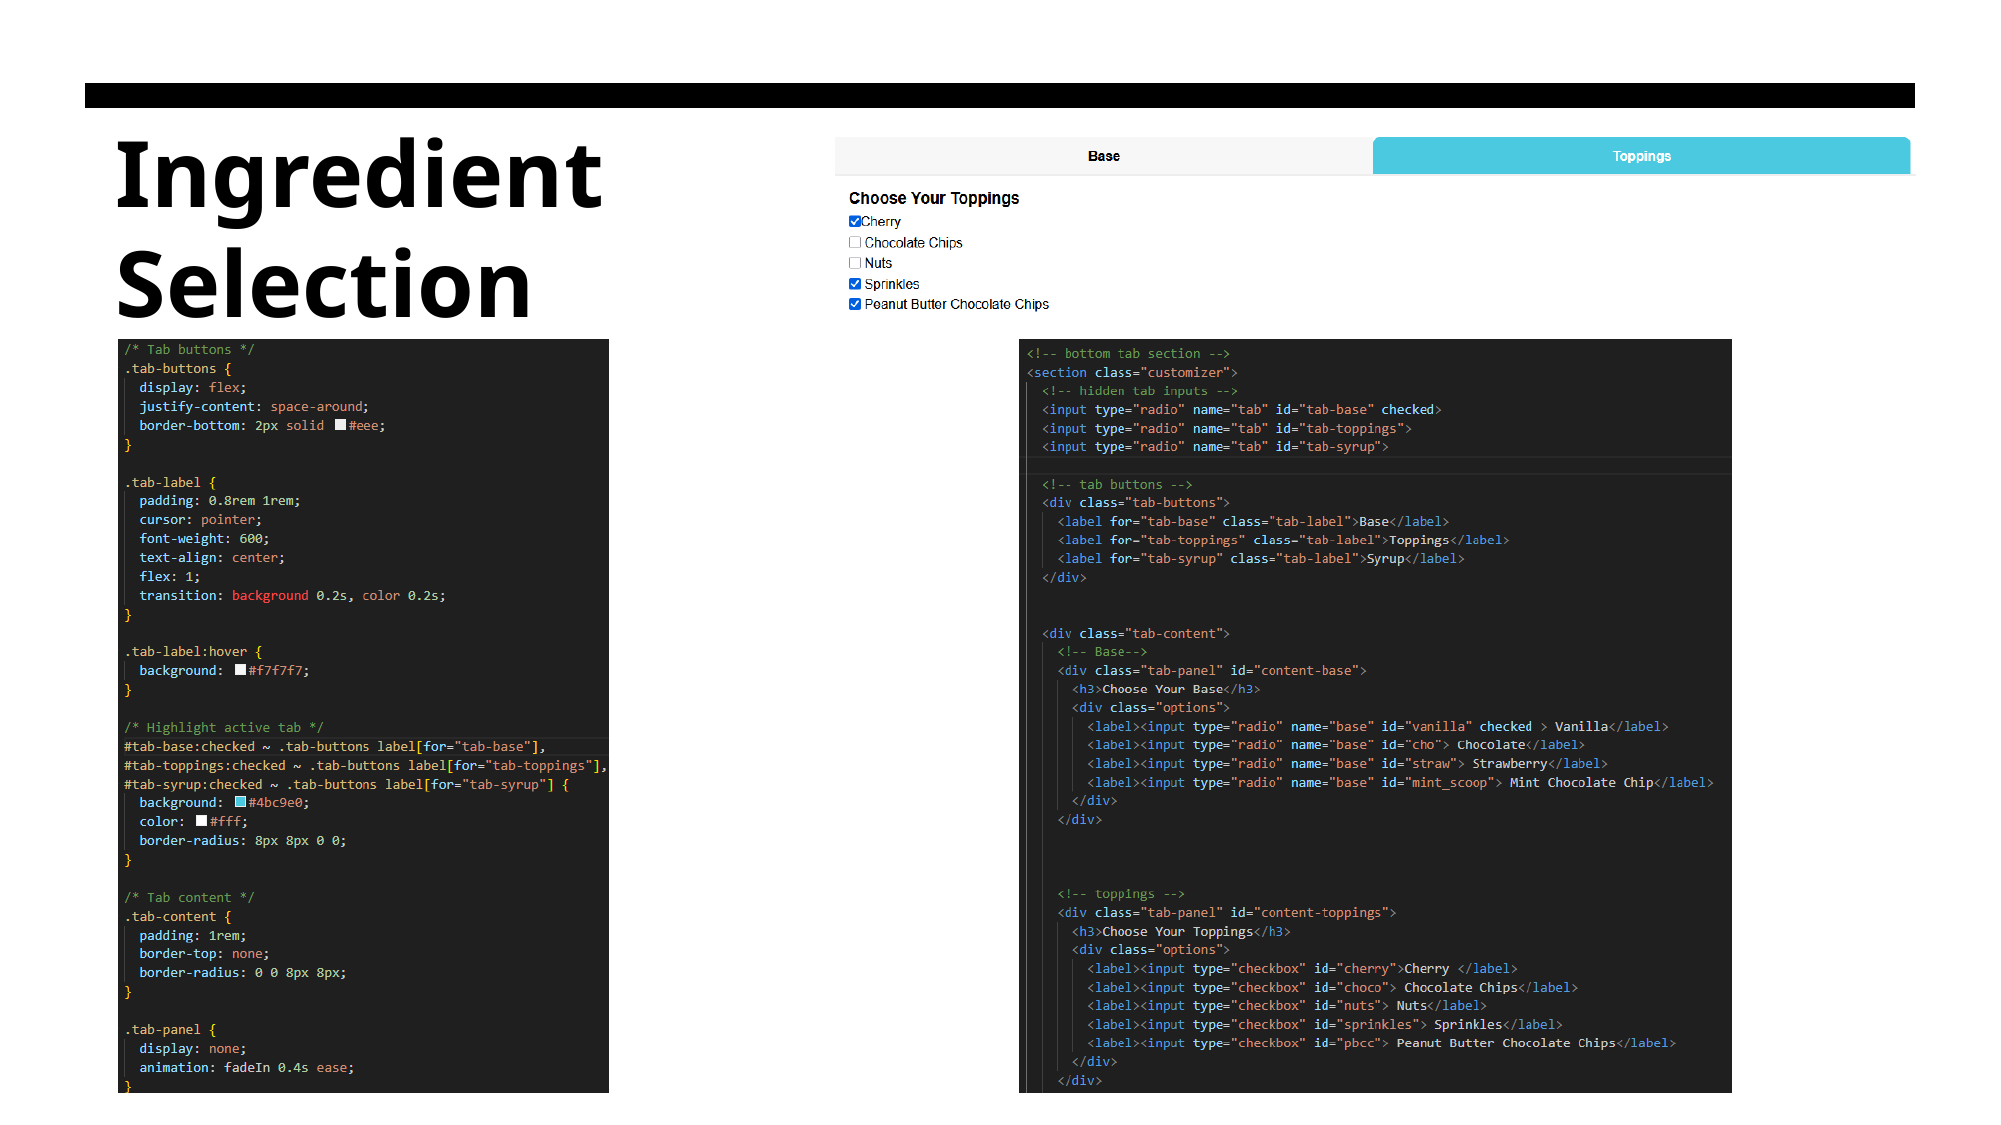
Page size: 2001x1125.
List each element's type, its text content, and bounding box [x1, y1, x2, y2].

picture [834, 129, 1916, 323]
picture [118, 338, 609, 1094]
picture [1018, 338, 1732, 1094]
title Ingredient Selection [100, 108, 734, 249]
